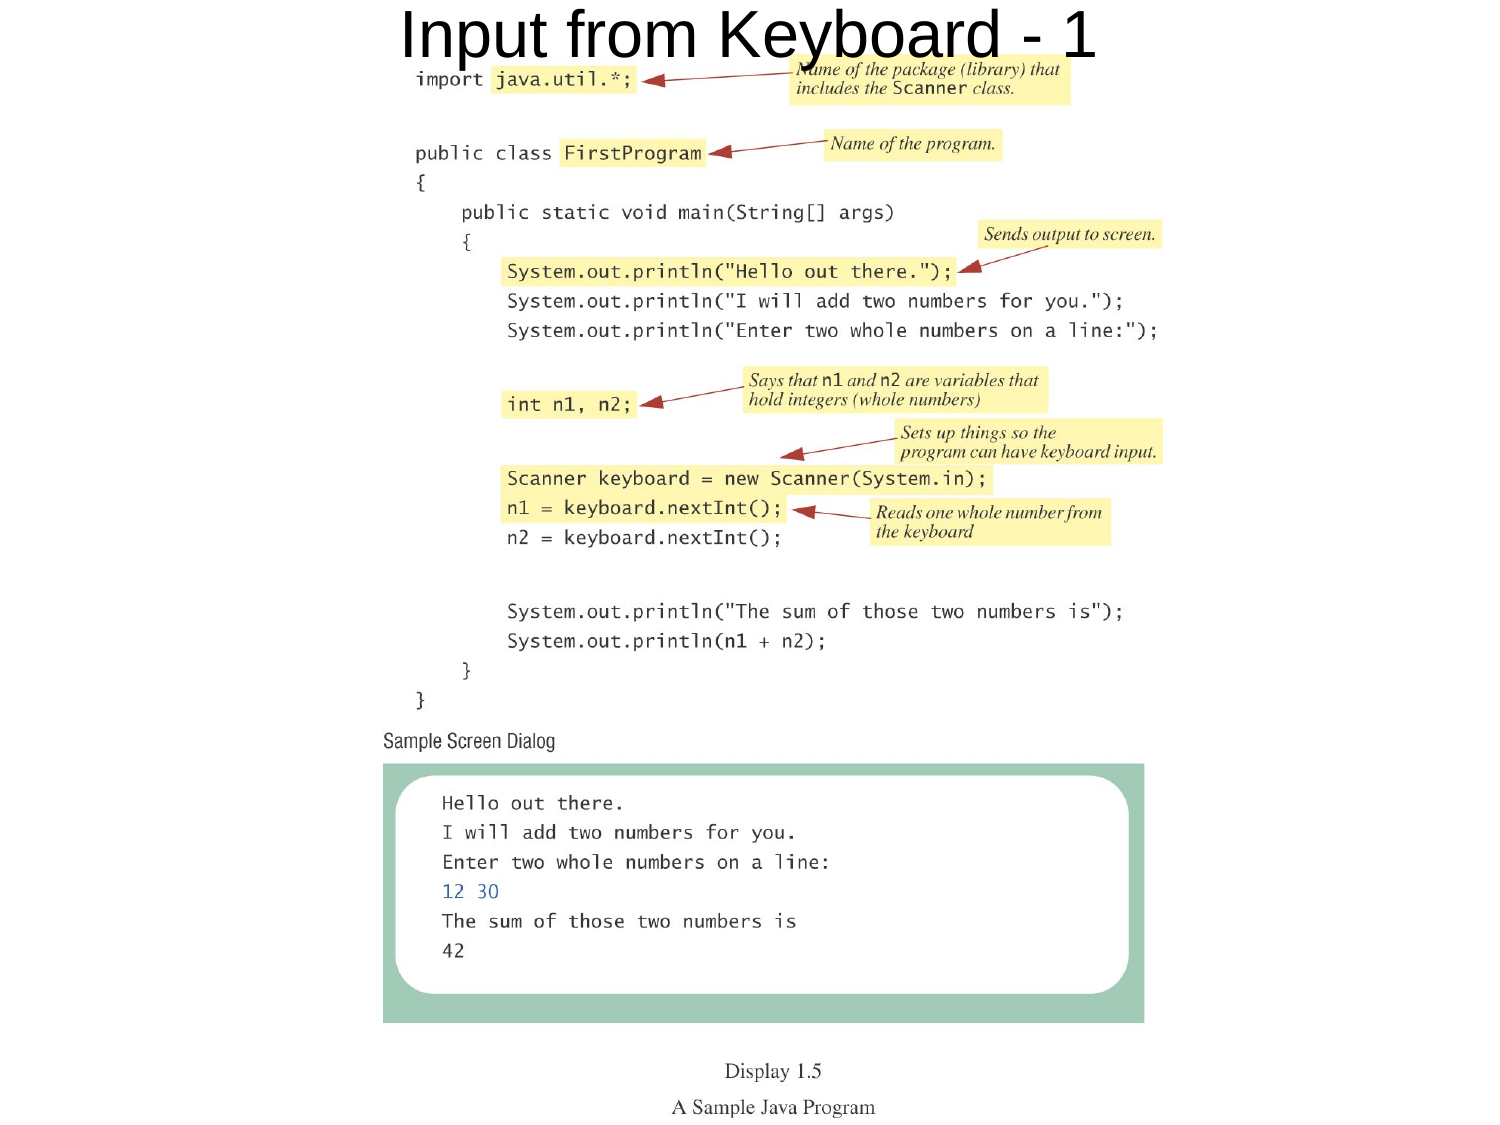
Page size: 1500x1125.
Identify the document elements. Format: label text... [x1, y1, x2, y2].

title Input from Keyboard - 1 [112, 7, 1388, 55]
picture [383, 54, 1163, 1118]
